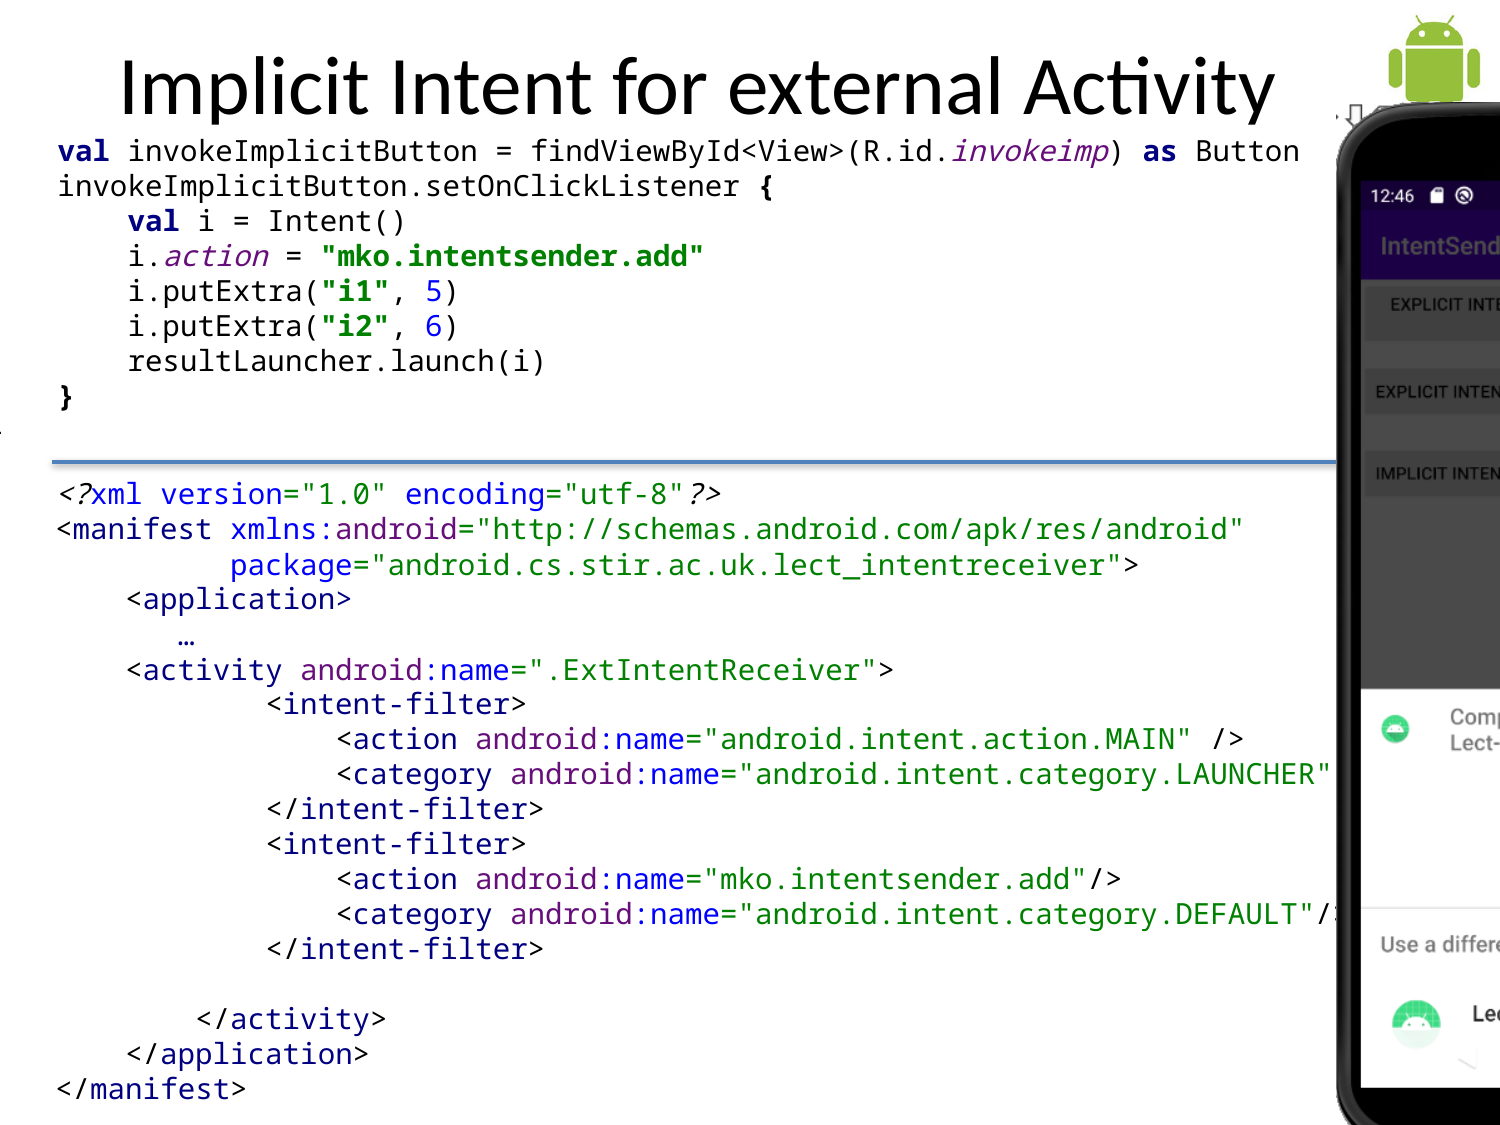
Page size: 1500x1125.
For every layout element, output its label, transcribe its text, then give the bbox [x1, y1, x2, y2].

text_box <?xml version="1.0" encoding="utf-8"?> <manifest xmlns:android="http://schemas.android.com/apk/res/android" package="android.cs.stir.ac.uk.lect_intentreceiver"> <application> … <activity android:name=".ExtIntentReceiver"> <intent-filter> <action android:name="android.intent.action.MAIN" /> <category android:name="android.intent.category.LAUNCHER" /> </intent-filter> <intent-filter> <action android:name="mko.intentsender.add"/> <category android:name="android.intent.category.DEFAULT"/> </intent-filter> </activity> </application> </manifest> [40, 468, 1330, 1113]
text_box val invokeImplicitButton = findViewById<View>(R.id.invokeimp) as Button invokeImplicitButton.setOnClickListener { val i = Intent() i.action = "mko.intentsender.add" i.putExtra("i1", 5) i.putExtra("i2", 6) resultLauncher.launch(i) } } [0, 124, 1316, 455]
title Implicit Intent for external Activity [21, 23, 1375, 139]
picture [1335, 0, 1500, 1125]
